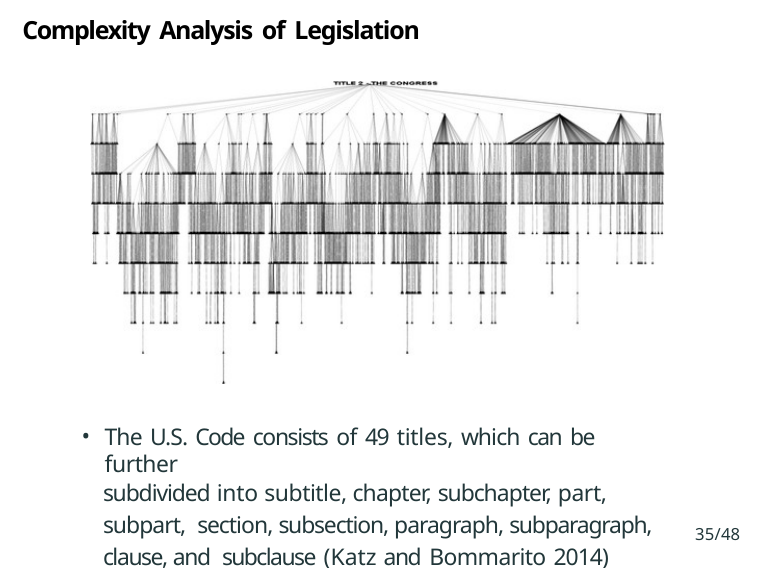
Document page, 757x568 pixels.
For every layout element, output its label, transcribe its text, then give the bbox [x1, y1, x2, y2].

text_box The U.S. Code consists of 49 titles, which can be further [79, 420, 646, 478]
text_box 35/48 [693, 521, 742, 544]
title Complexity Analysis of Legislation [20, 12, 423, 110]
picture [90, 81, 666, 385]
text_box subdivided into subtitle, chapter, subchapter, part, subpart, section, subsection, paragraph, subparagraph, clause, and subclause (Katz and Bommarito 2014) [101, 471, 665, 568]
